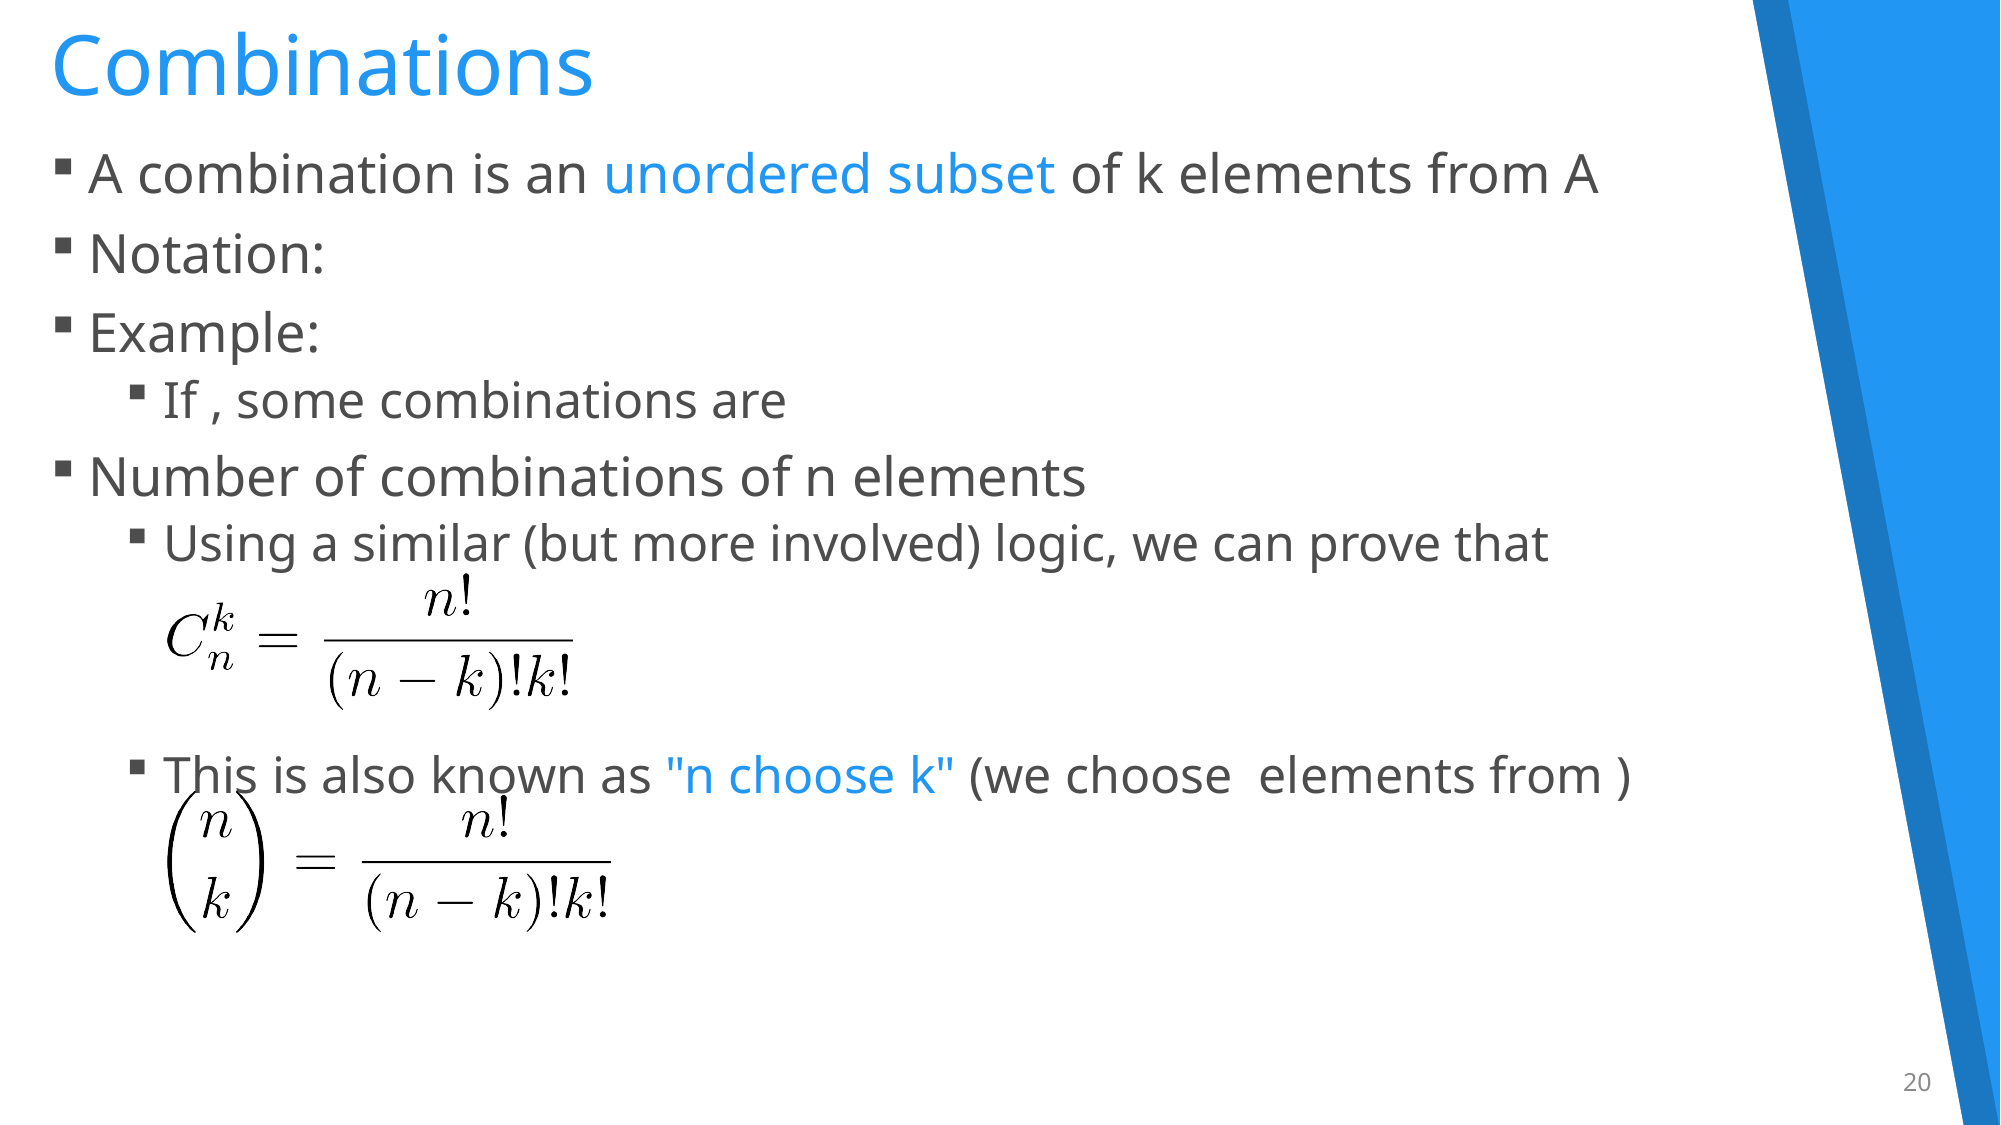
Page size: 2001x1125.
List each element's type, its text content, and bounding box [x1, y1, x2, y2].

picture [167, 573, 573, 710]
slide_number 20 [1877, 1053, 1947, 1114]
title Combinations [35, 0, 1959, 137]
picture [167, 791, 611, 933]
